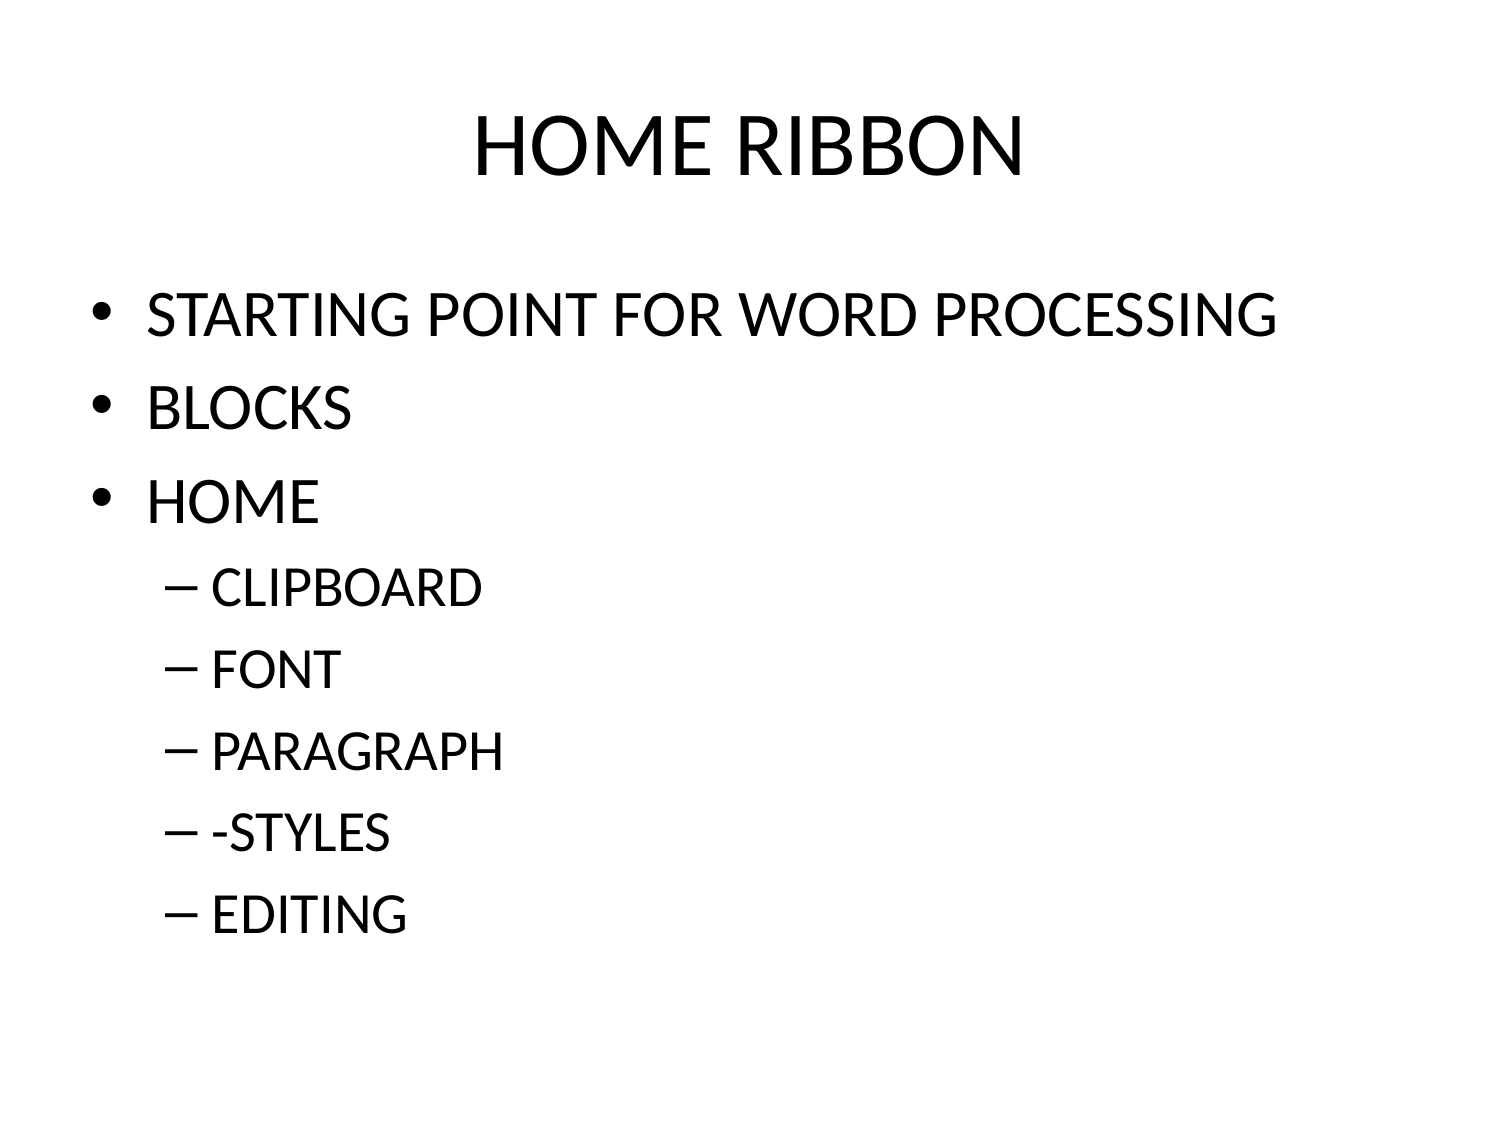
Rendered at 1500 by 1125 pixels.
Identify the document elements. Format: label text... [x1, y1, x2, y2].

list STARTING POINT FOR WORD PROCESSING BLOCKS HOME CLIPBOARD FONT PARAGRAPH -STYLES EDITING [75, 262, 1425, 1005]
title HOME RIBBON [75, 45, 1425, 233]
